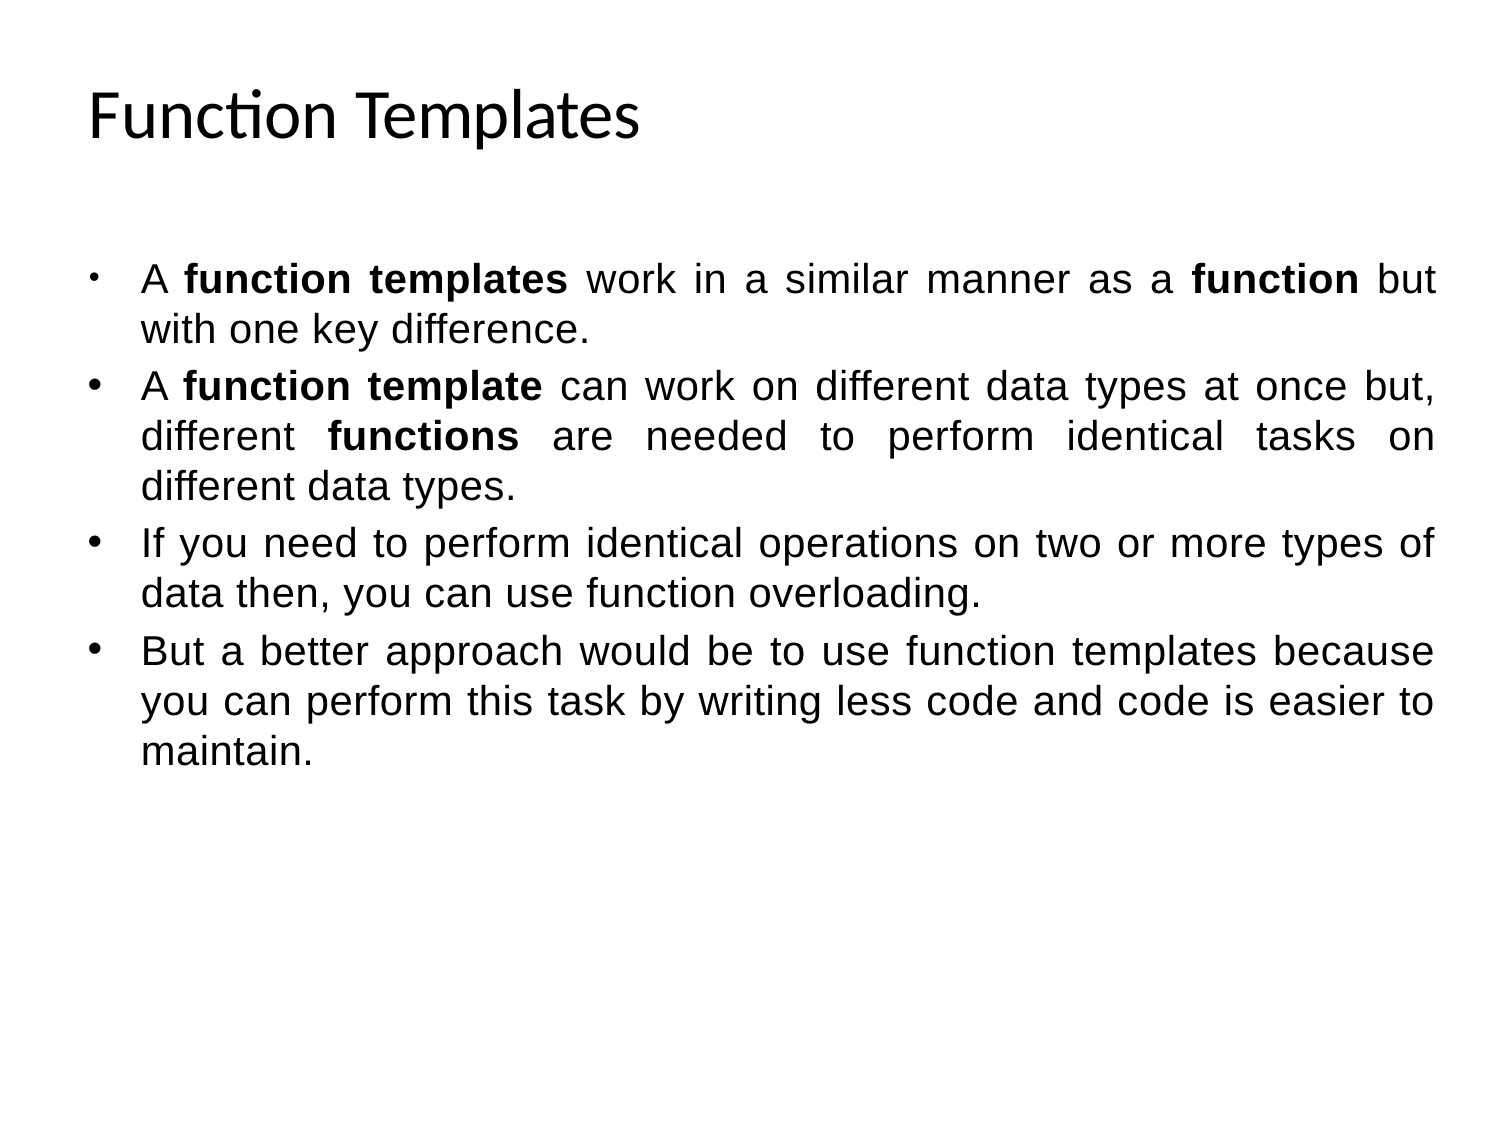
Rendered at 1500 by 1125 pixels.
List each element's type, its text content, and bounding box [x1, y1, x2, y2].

title Function Templates [51, 14, 677, 205]
list A function templates work in a similar manner as a function but with one key difference. A function template can work on different data types at once but, different functions are needed to perform identical tasks on different data types. If you need to perform identical operations on two or more types of data then, you can use function overloading. But a better approach would be to use function templates because you can perform this task by writing less code and code is easier to maintain. [87, 249, 1438, 890]
